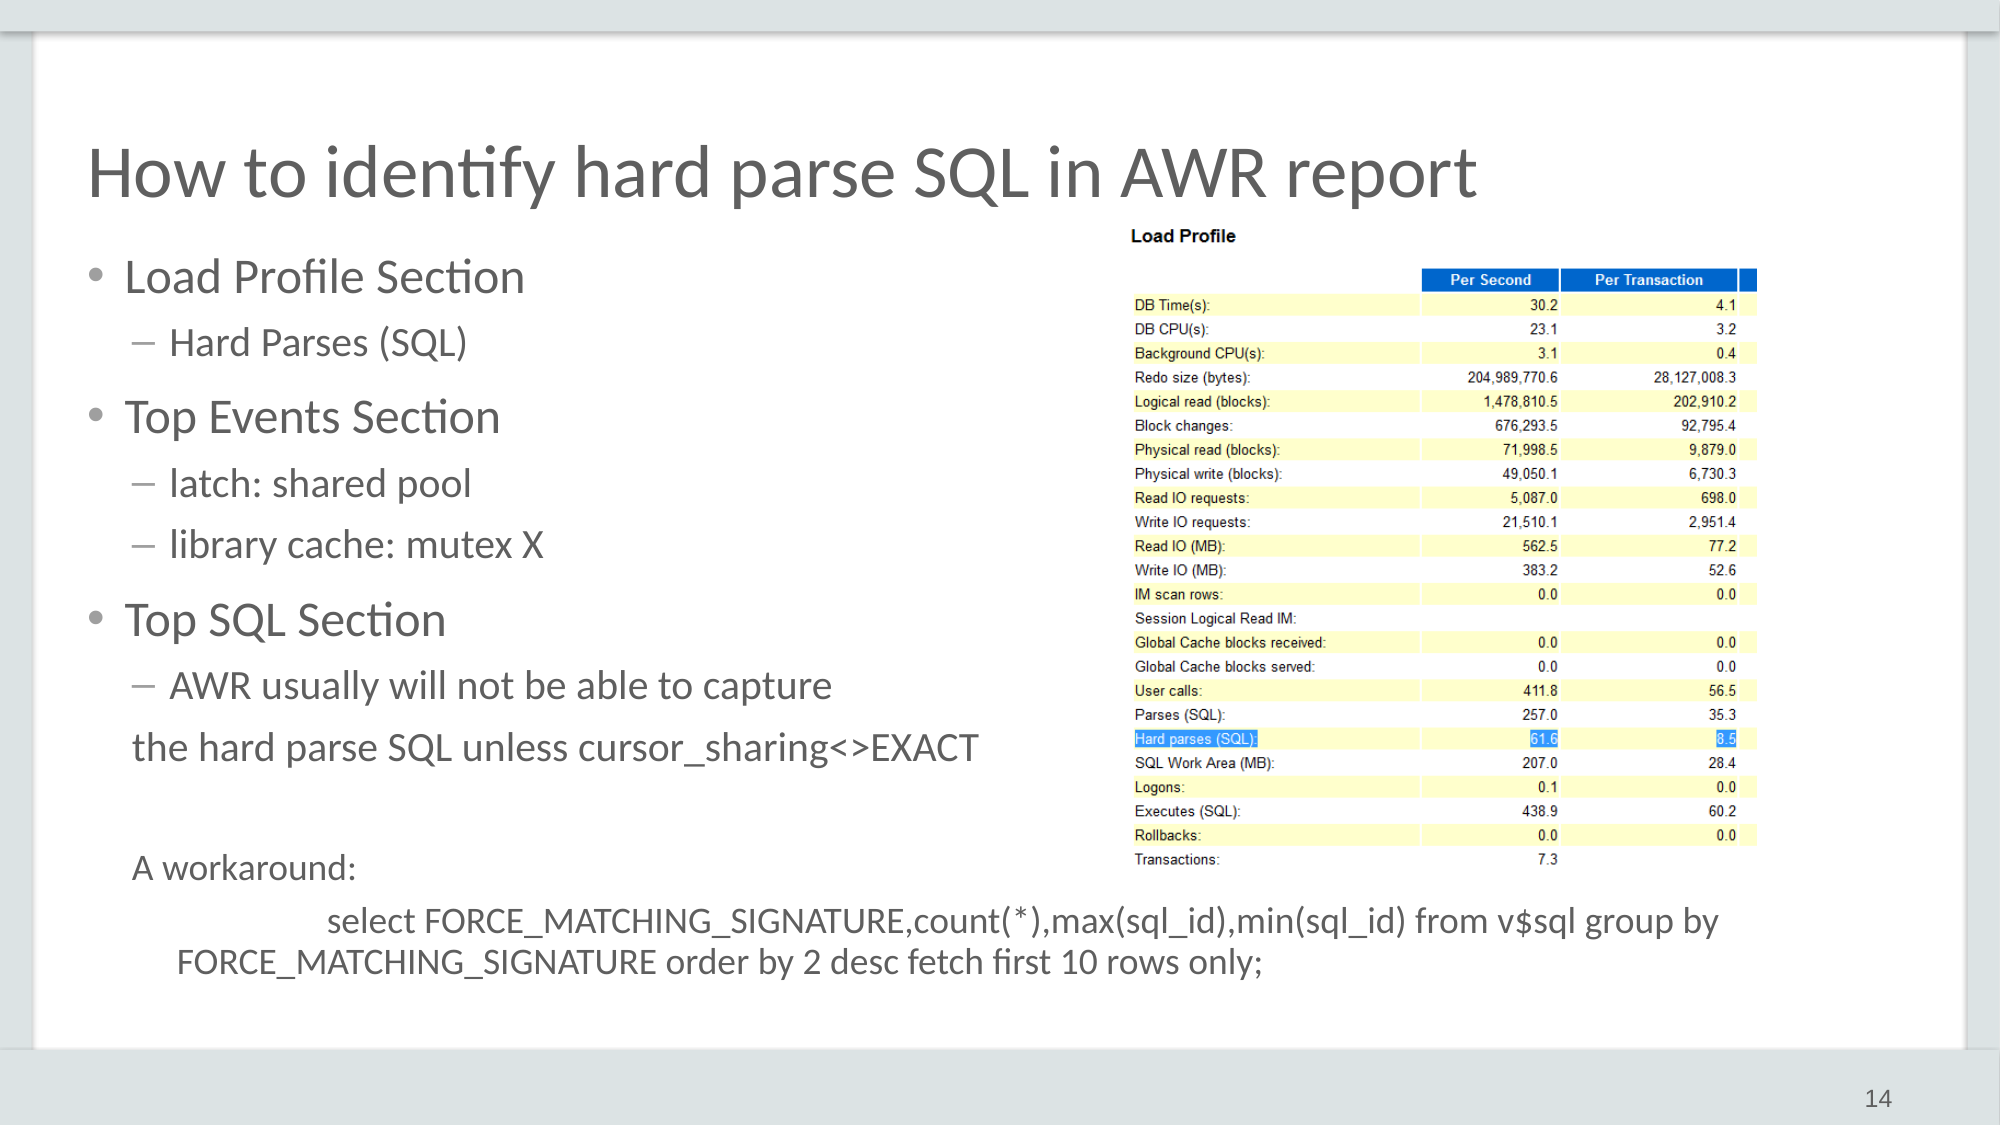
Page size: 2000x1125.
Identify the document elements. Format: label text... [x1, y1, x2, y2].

picture [1122, 227, 1757, 870]
title How to identify hard parse SQL in AWR report [86, 66, 1913, 213]
slide_number 14 [1849, 1075, 1913, 1106]
list Load Profile Section Hard Parses (SQL) Top Events Section latch: shared pool library cache: mutex X Top SQL Section AWR usually will not be able to capture the hard parse SQL unless cursor_sharing<>EXACT A workaround: select FORCE_MATCHING_SIGNATURE,count(*),max(sql_id),min(sql_id) from v$sql group by FORCE_MATCHING_SIGNATURE order by 2 desc fetch first 10 rows only; [86, 249, 1913, 976]
